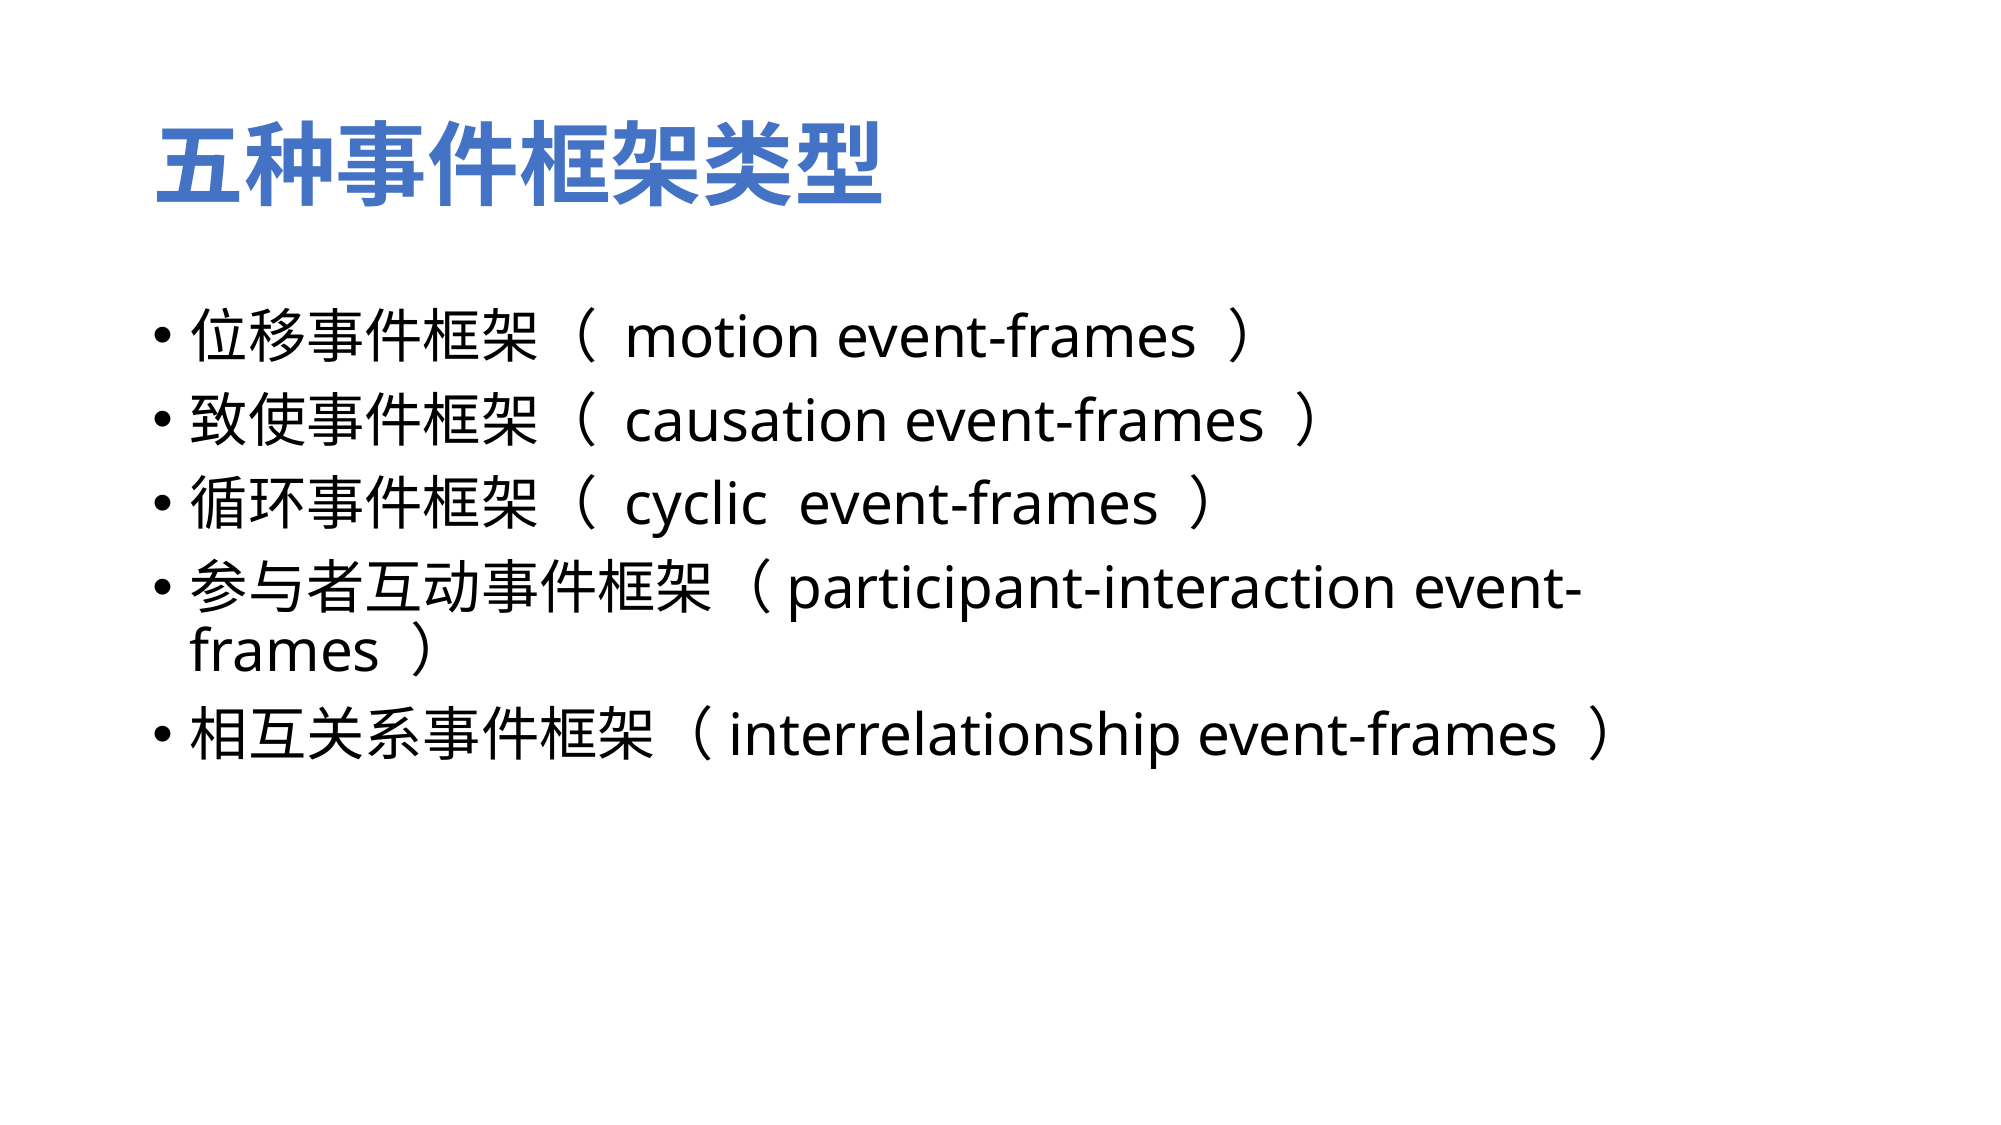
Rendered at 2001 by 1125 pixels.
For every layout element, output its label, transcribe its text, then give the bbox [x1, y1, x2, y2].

list 位移事件框架（ motion event-frames ） 致使事件框架（ causation event-frames ） 循环事件框架（ cyclic event-frames ） 参与者互动事件框架（participant-interaction event-frames ） 相互关系事件框架（interrelationship event-frames ） [137, 299, 1863, 1014]
title 五种事件框架类型 [137, 59, 1863, 278]
